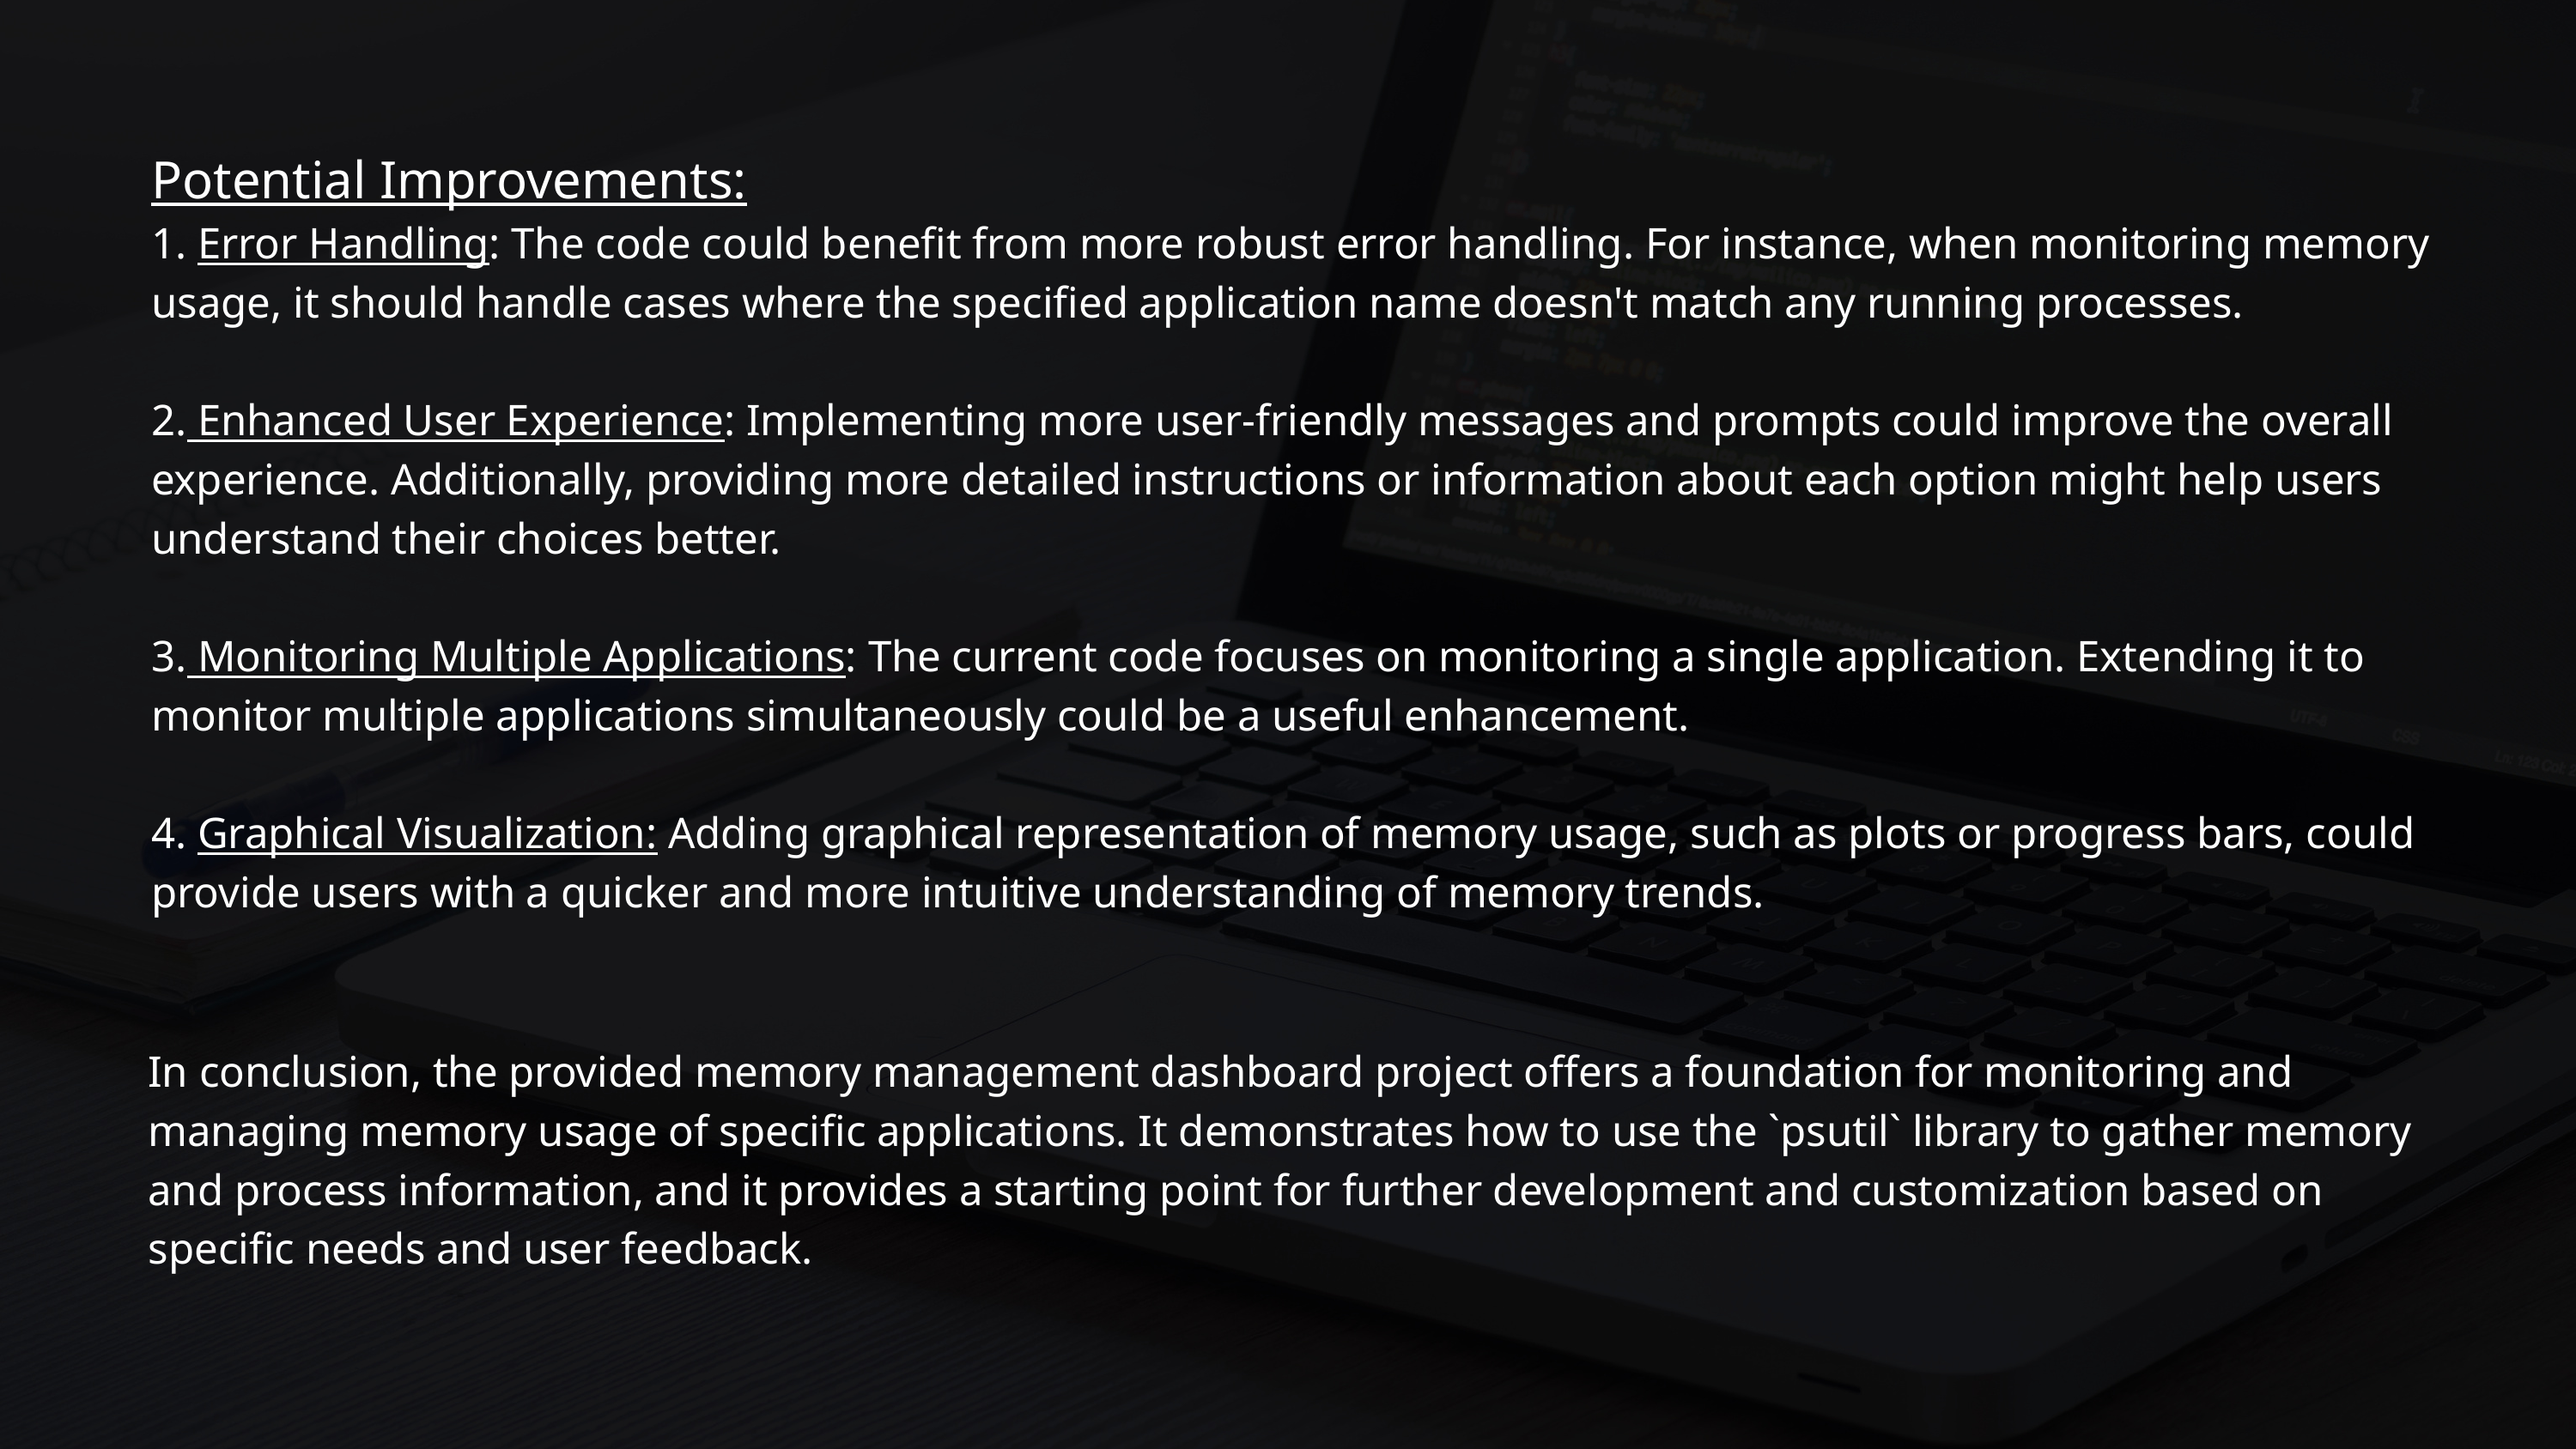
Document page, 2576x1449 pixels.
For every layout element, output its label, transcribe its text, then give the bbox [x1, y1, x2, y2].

text_box In conclusion, the provided memory management dashboard project offers a foundation for monitoring and managing memory usage of specific applications. It demonstrates how to use the `psutil` library to gather memory and process information, and it provides a starting point for further development and customization based on specific needs and user feedback. [148, 1037, 2428, 1273]
text_box Potential Improvements: 1. Error Handling: The code could benefit from more robust error handling. For instance, when monitoring memory usage, it should handle cases where the specified application name doesn't match any running processes. 2. Enhanced User Experience: Implementing more user-friendly messages and prompts could improve the overall experience. Additionally, providing more detailed instructions or information about each option might help users understand their choices better. 3. Monitoring Multiple Applications: The current code focuses on monitoring a single application. Extending it to monitor multiple applications simultaneously could be a useful enhancement. 4. Graphical Visualization: Adding graphical representation of memory usage, such as plots or progress bars, could provide users with a quicker and more intuitive understanding of memory trends. [151, 136, 2432, 975]
text_box [0, 0, 2576, 1449]
